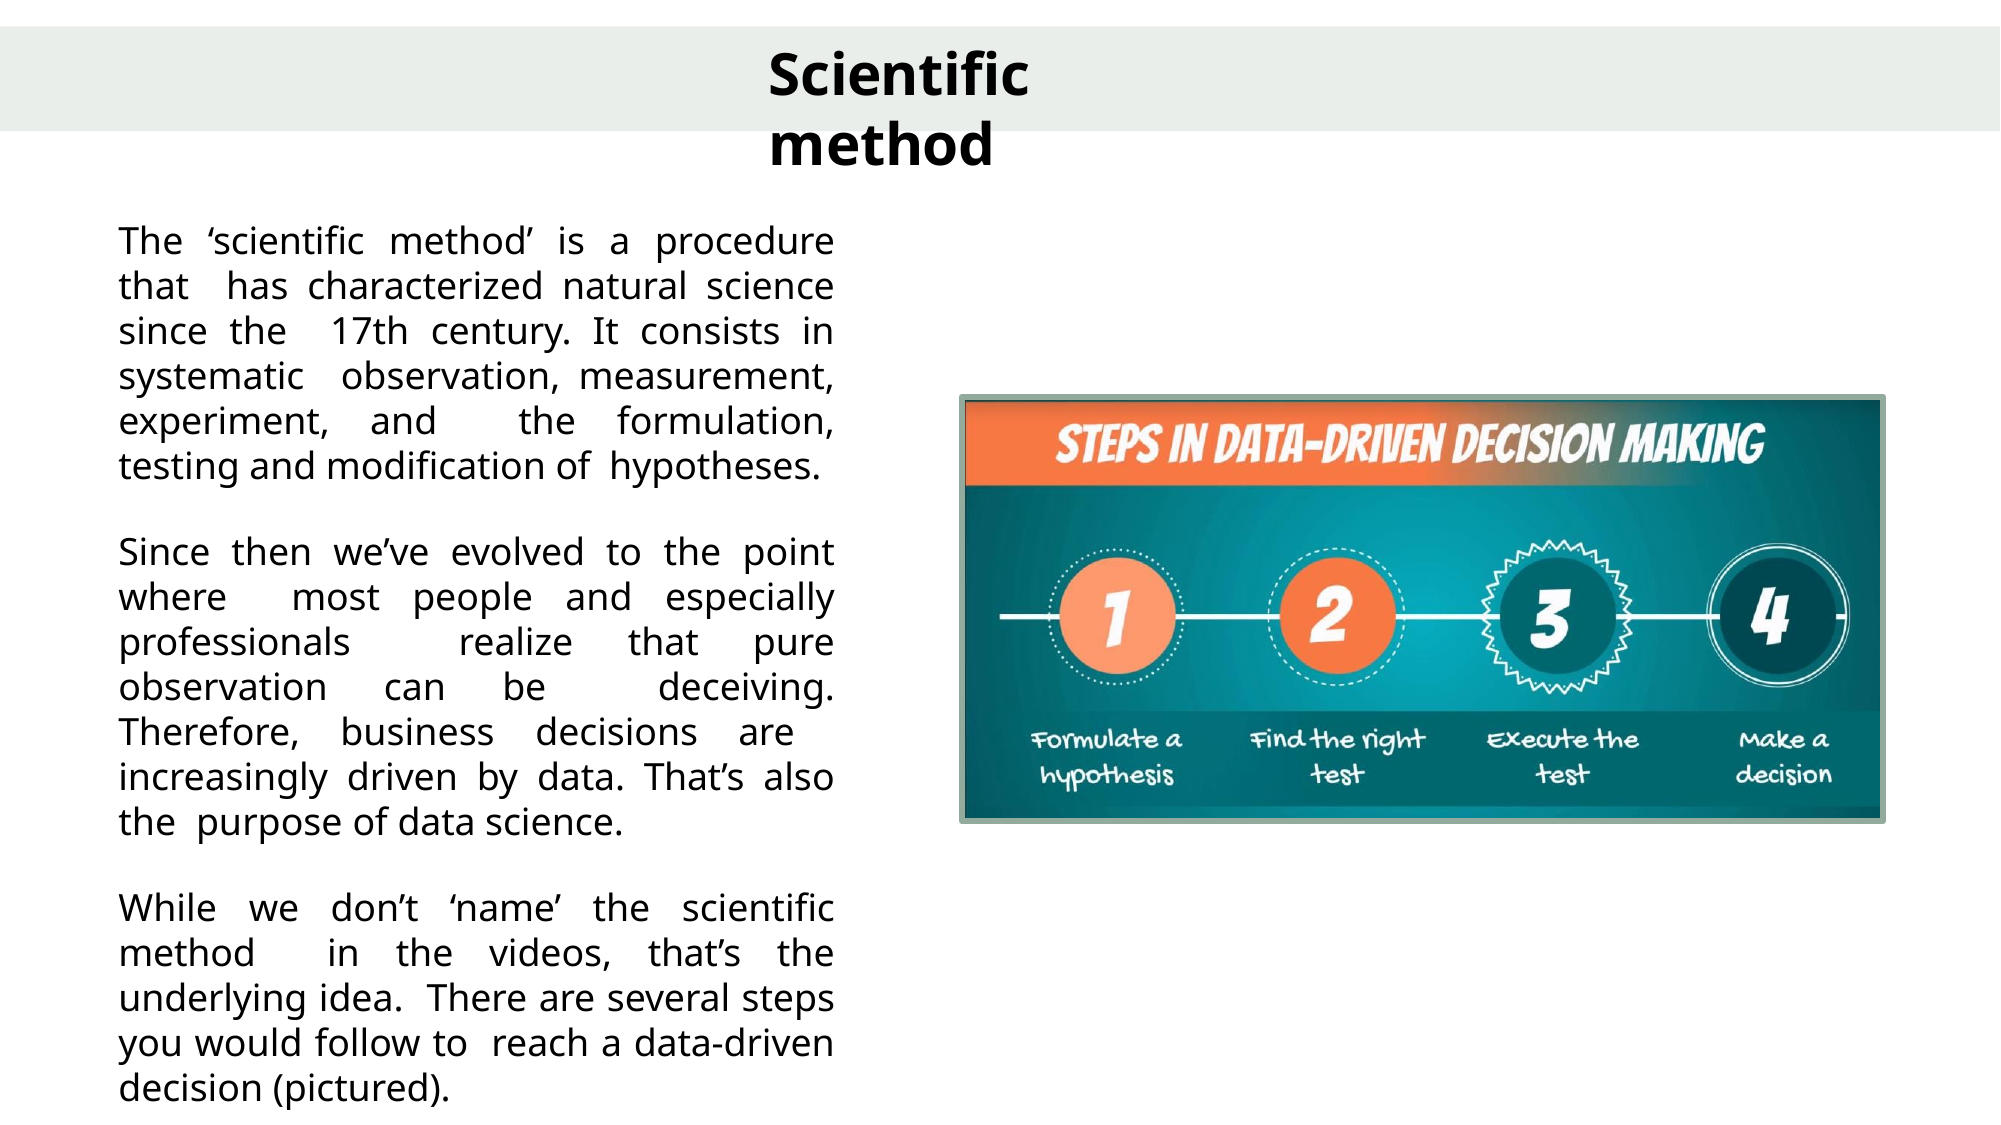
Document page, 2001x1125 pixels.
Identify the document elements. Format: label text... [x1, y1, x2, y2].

text_box The ‘scientific method’ is a procedure that has characterized natural science since the 17th century. It consists in systematic observation, measurement, experiment, and the formulation, testing and modification of hypotheses. Since then we’ve evolved to the point where most people and especially professionals realize that pure observation can be deceiving. Therefore, business decisions are increasingly driven by data. That’s also the purpose of data science. While we don’t ‘name’ the scientific method in the videos, that’s the underlying idea. There are several steps you would follow to reach a data-driven decision (pictured). [116, 215, 836, 1109]
text_box [0, 26, 2000, 132]
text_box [958, 393, 1887, 825]
title Scientific method [766, 35, 1235, 226]
